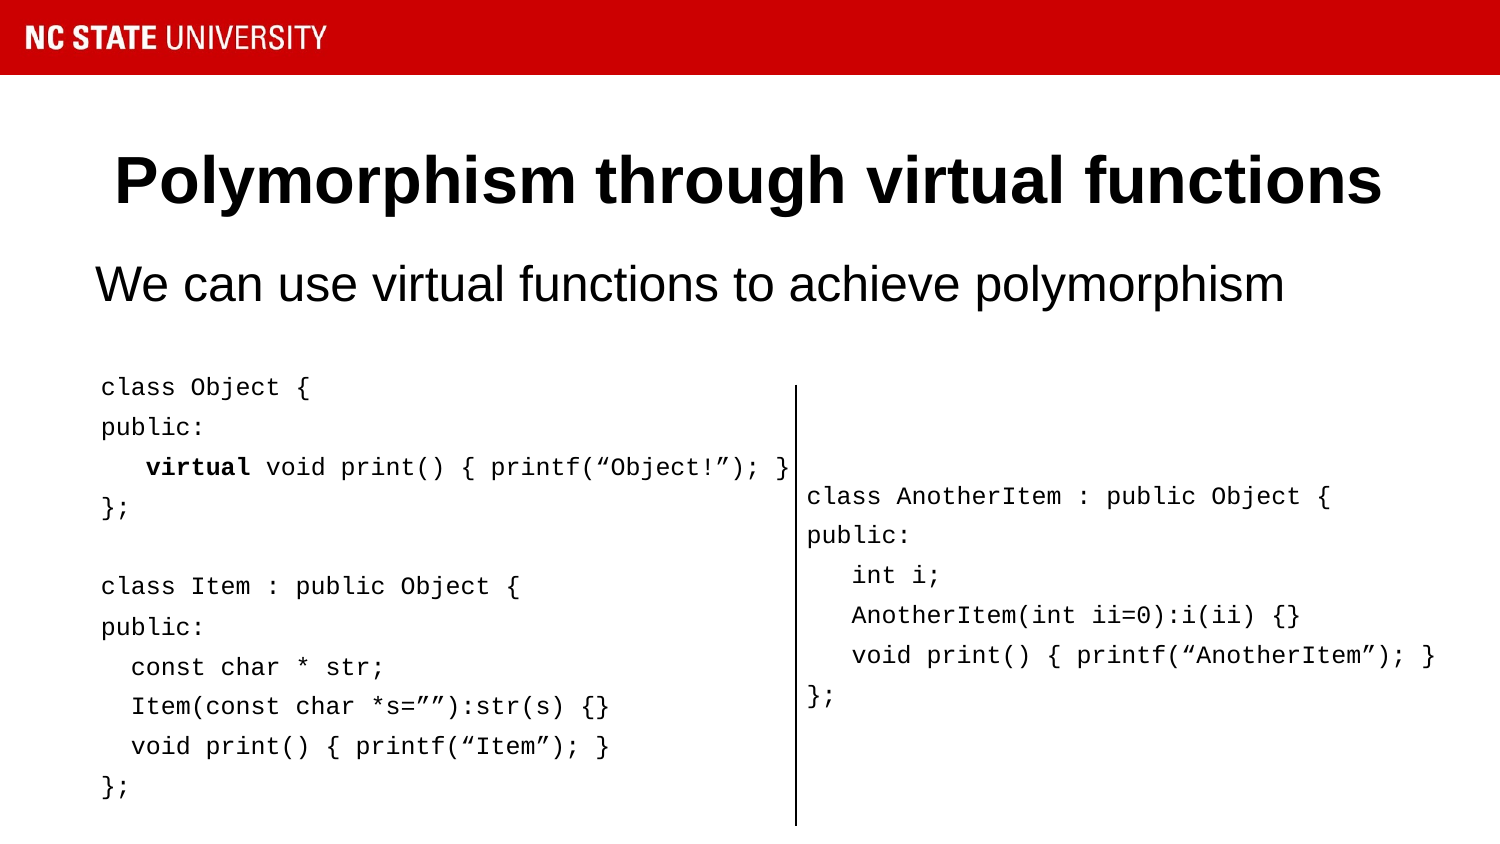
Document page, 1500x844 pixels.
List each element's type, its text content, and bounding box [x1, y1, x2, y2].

list We can use virtual functions to achieve polymorphism [80, 236, 1431, 355]
text_box class AnotherItem : public Object { public: int i; AnotherItem(int ii=0):i(ii) {} void print() { printf(“AnotherItem”); } }; [801, 460, 1470, 727]
text_box class Object { public: virtual void print() { printf(“Object!”); } }; class Item : public Object { public: const char * str; Item(const char *s=””):str(s) {} void print() { printf(“Item”); } }; [85, 401, 815, 844]
picture [0, 0, 1500, 75]
title Polymorphism through virtual functions [75, 110, 1425, 243]
